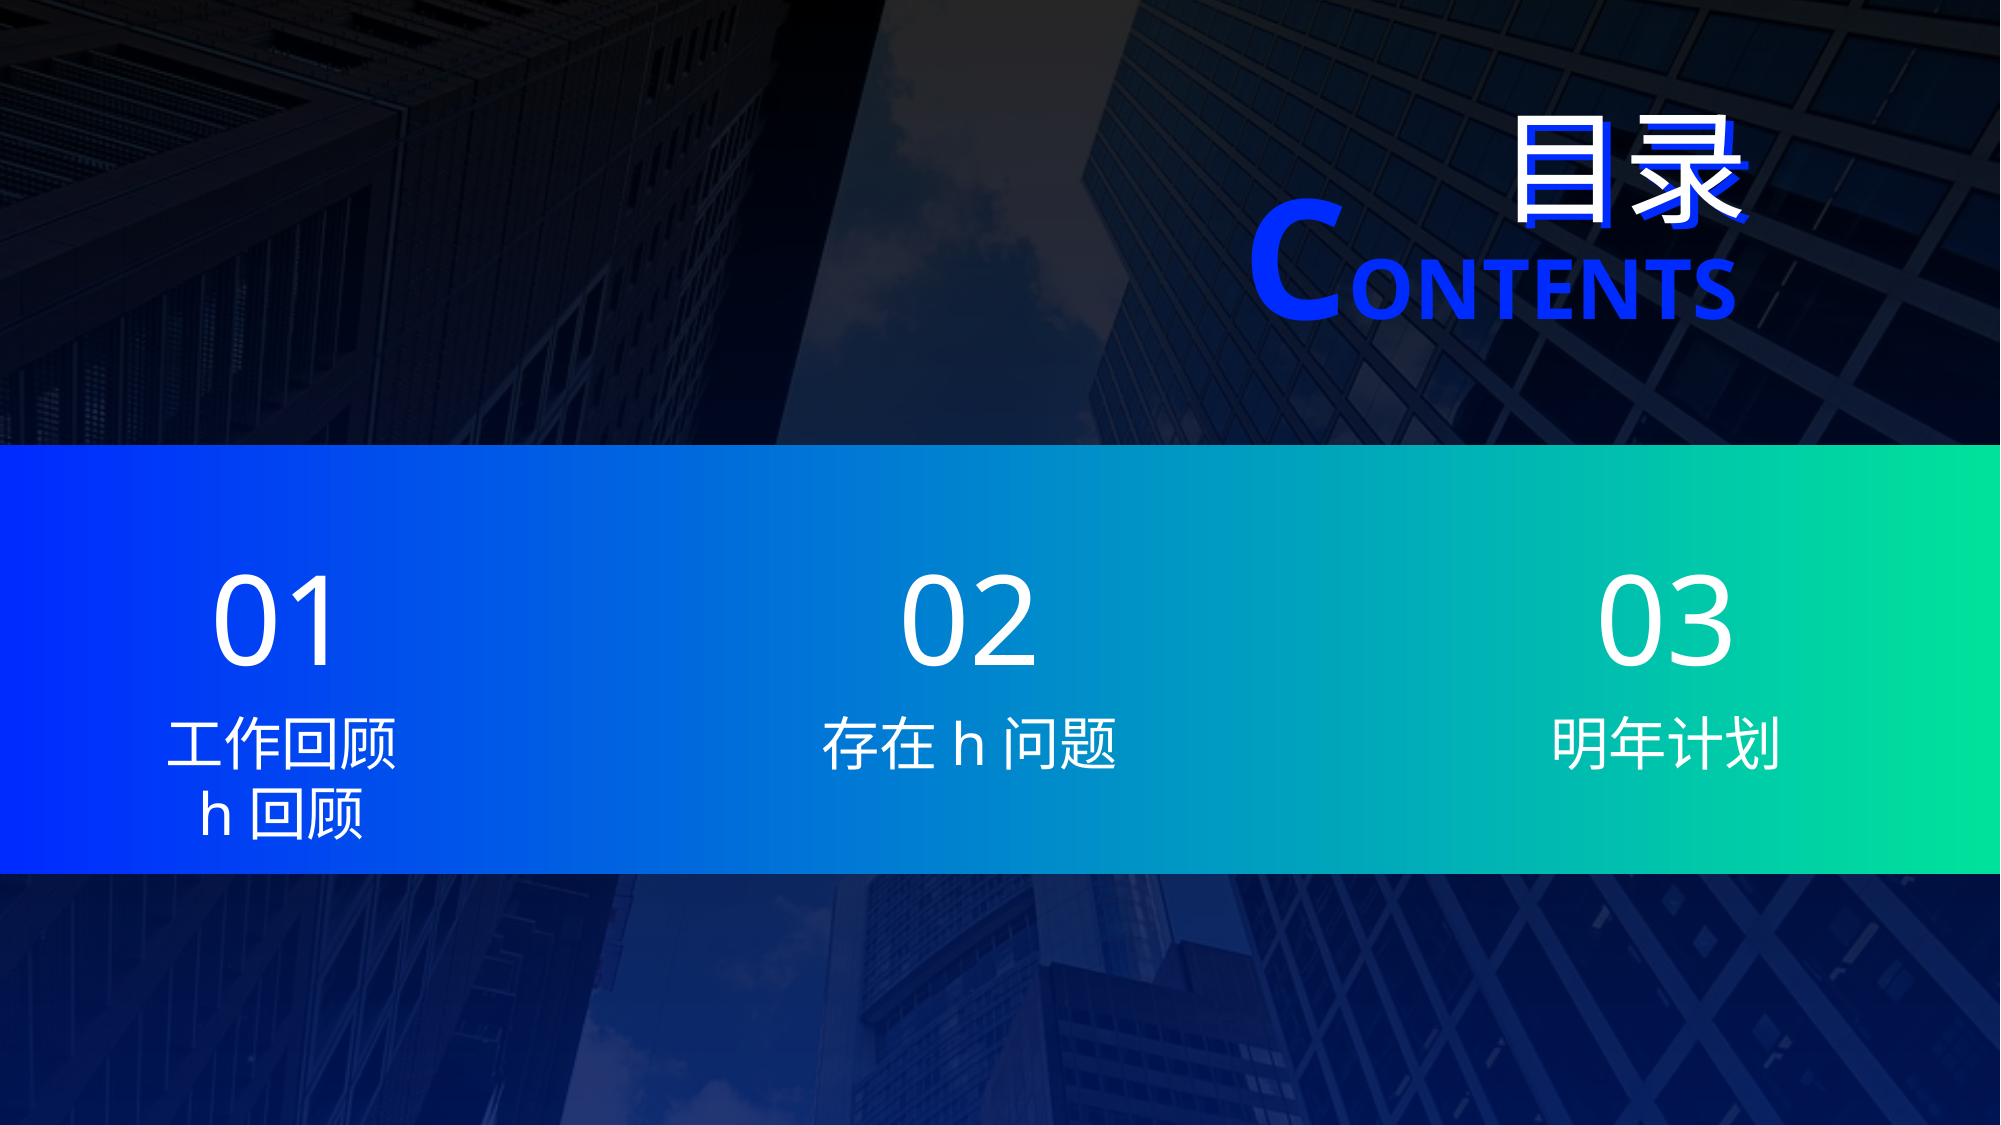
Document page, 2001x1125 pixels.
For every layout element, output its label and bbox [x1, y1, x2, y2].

text_box [0, 0, 2000, 1125]
text_box [786, 532, 1154, 786]
text_box [1483, 80, 1857, 254]
text_box [98, 532, 466, 857]
text_box [1483, 532, 1850, 786]
